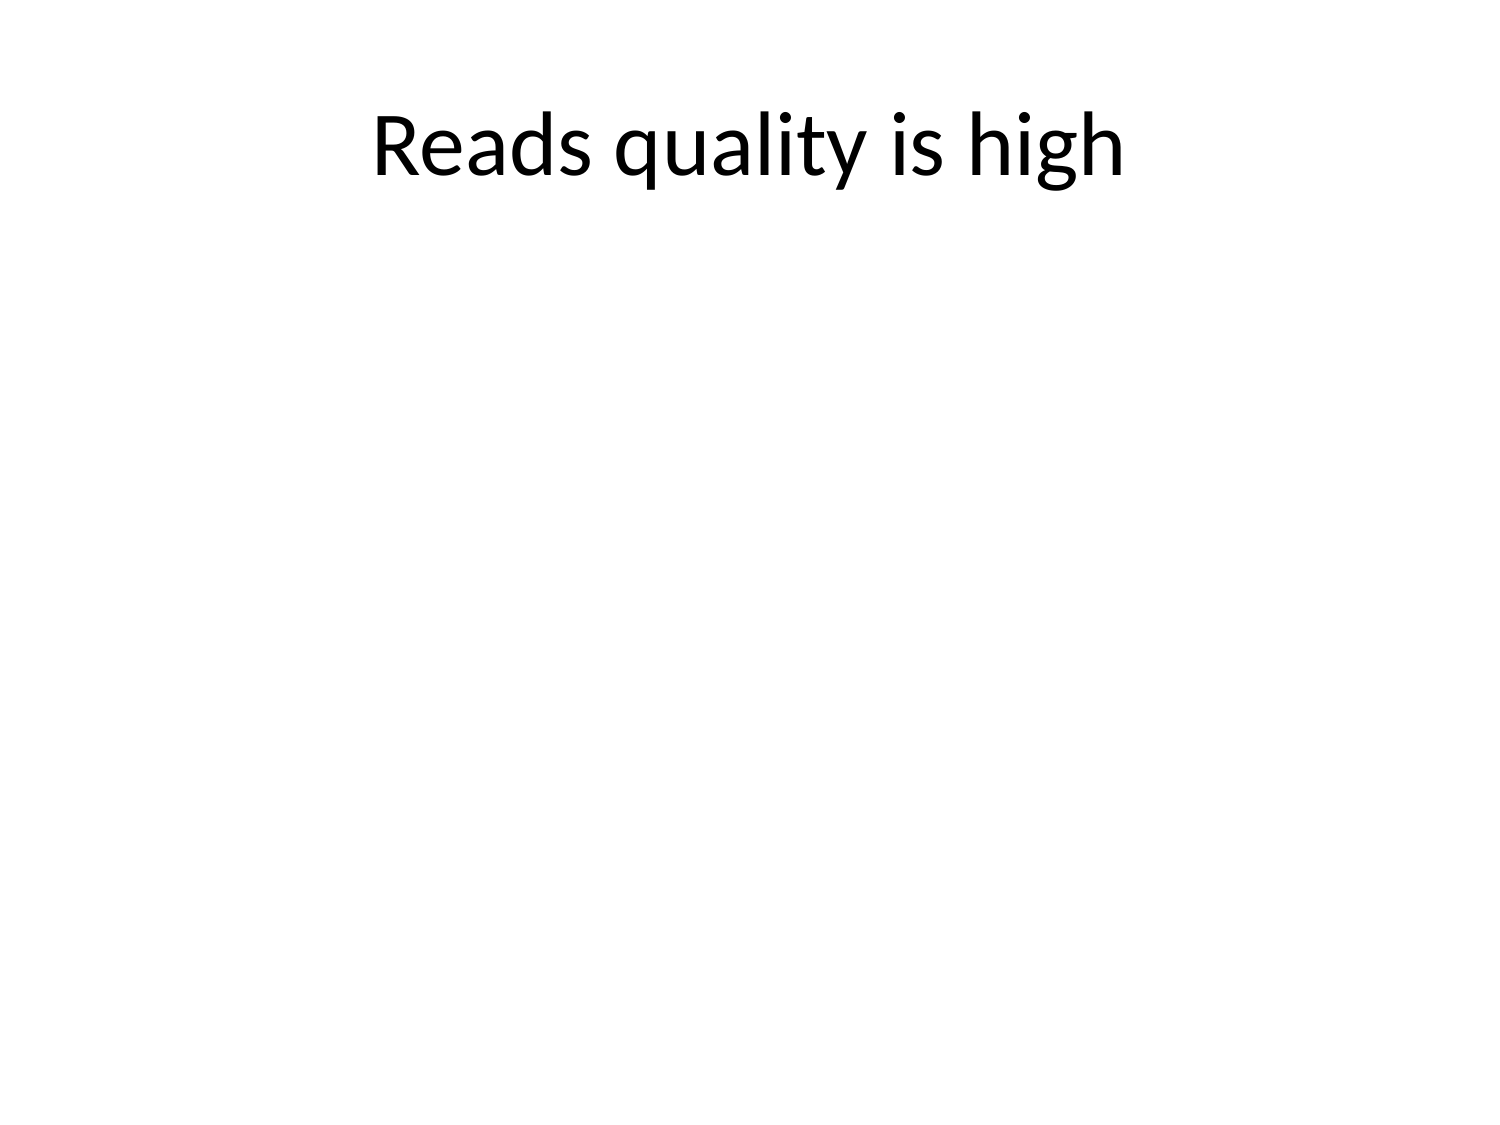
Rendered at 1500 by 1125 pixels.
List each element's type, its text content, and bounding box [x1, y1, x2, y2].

title Reads quality is high [75, 45, 1425, 233]
